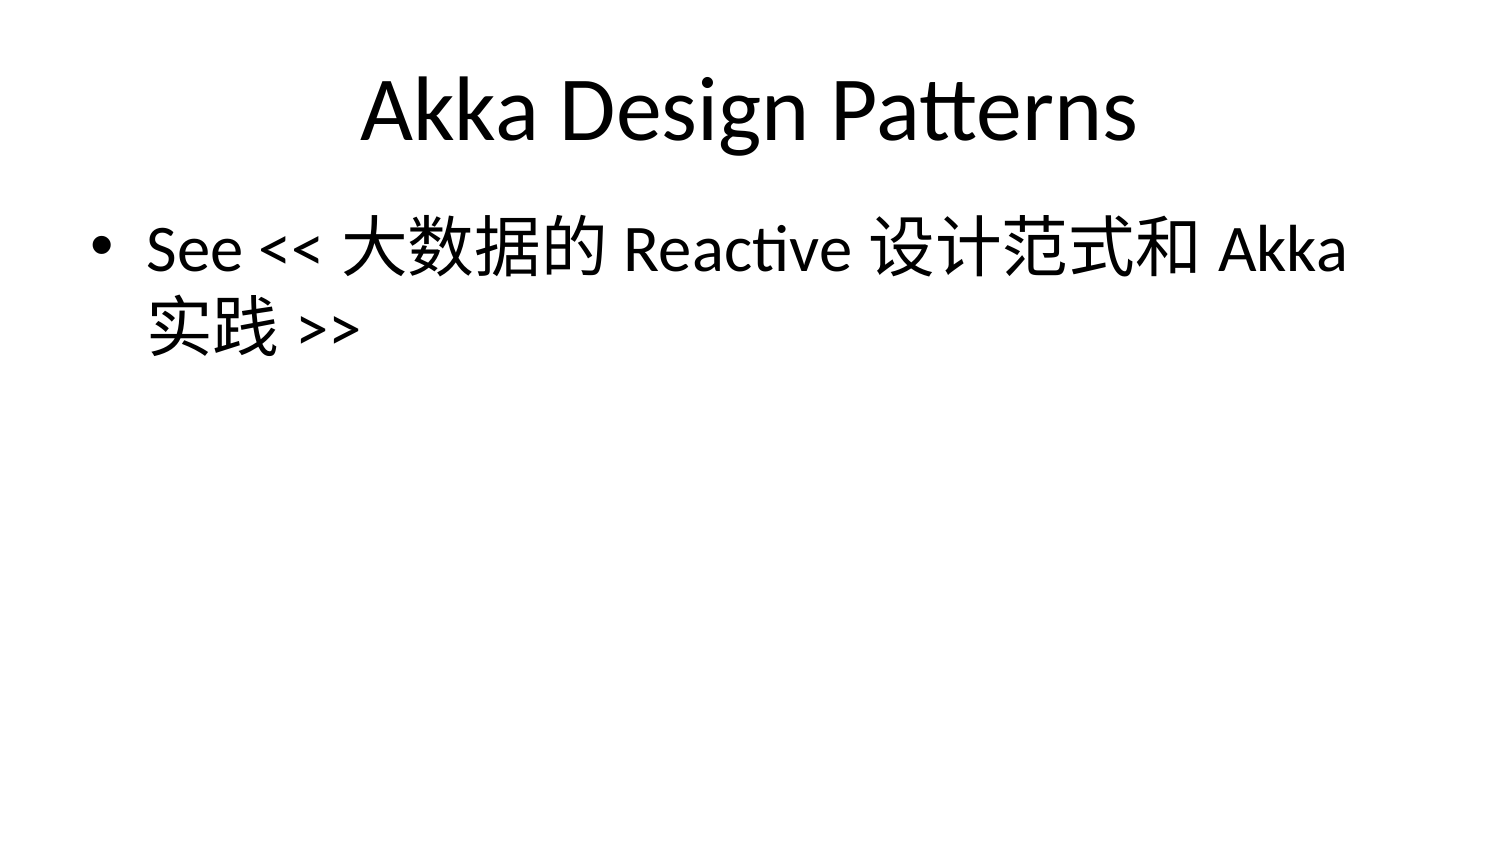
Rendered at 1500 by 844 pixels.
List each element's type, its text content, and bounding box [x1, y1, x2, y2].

title Akka Design Patterns [75, 33, 1425, 175]
list See <<大数据的Reactive设计范式和Akka实践>> [75, 196, 1425, 754]
